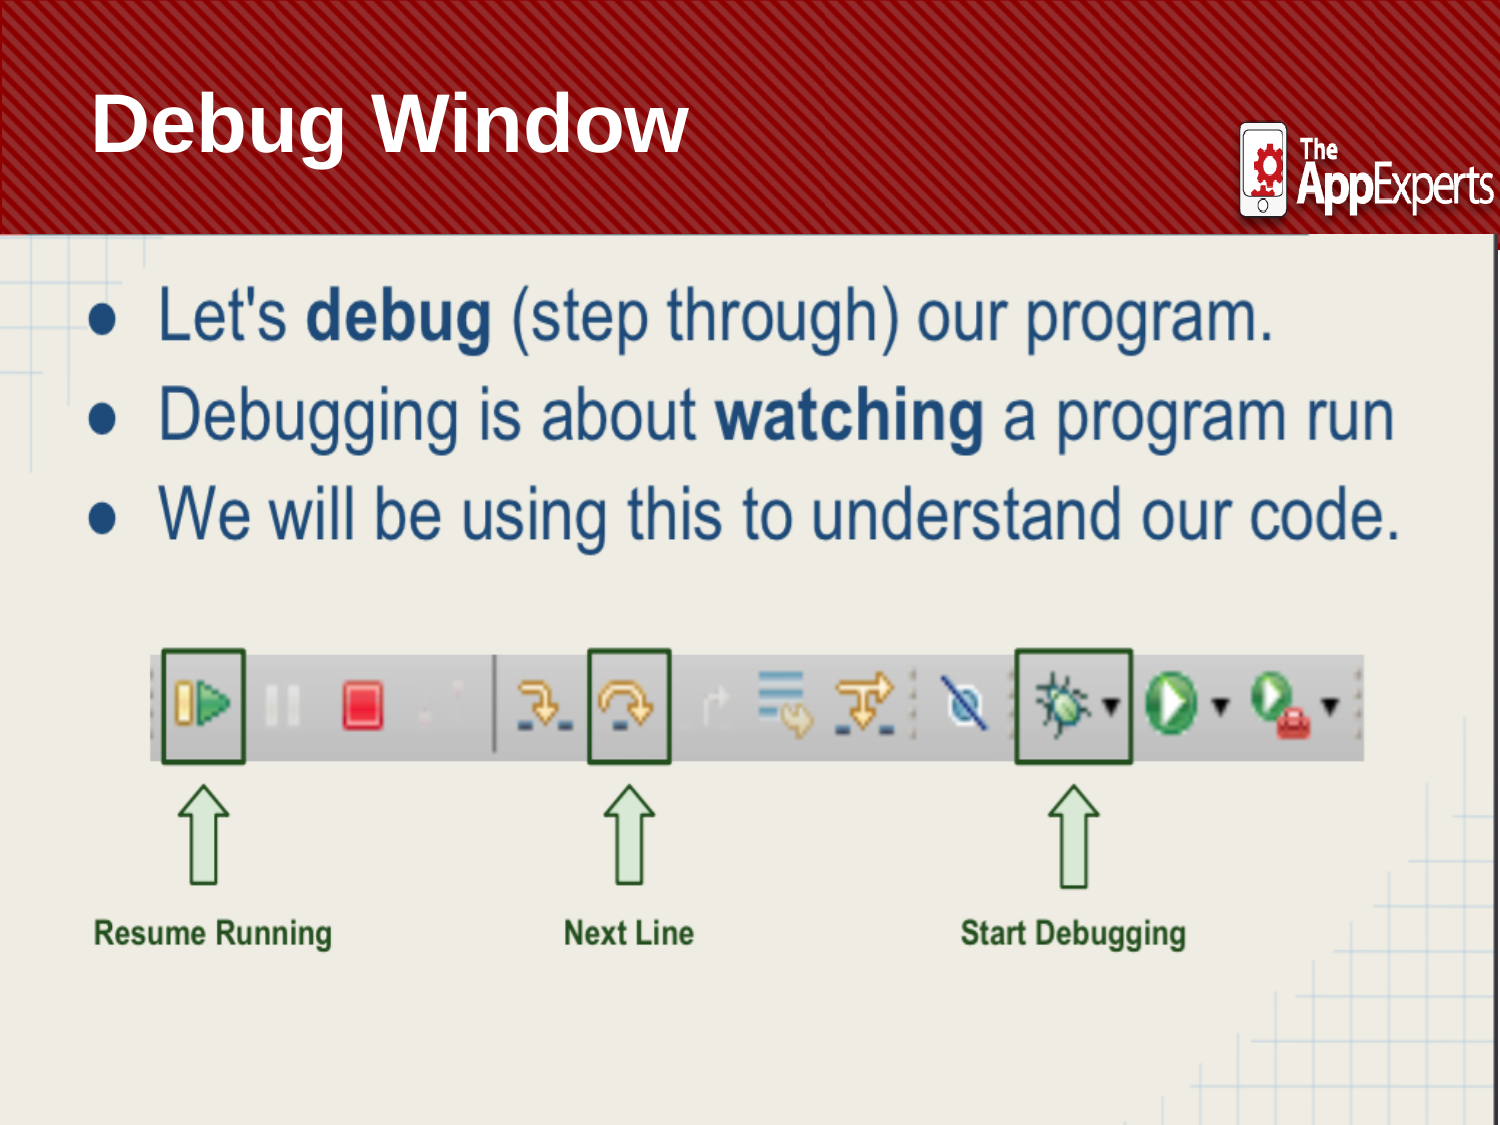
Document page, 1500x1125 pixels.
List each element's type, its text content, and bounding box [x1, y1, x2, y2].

picture [0, 234, 1498, 1125]
title Debug Window [75, 37, 1079, 200]
text_box [102, 0, 1498, 234]
